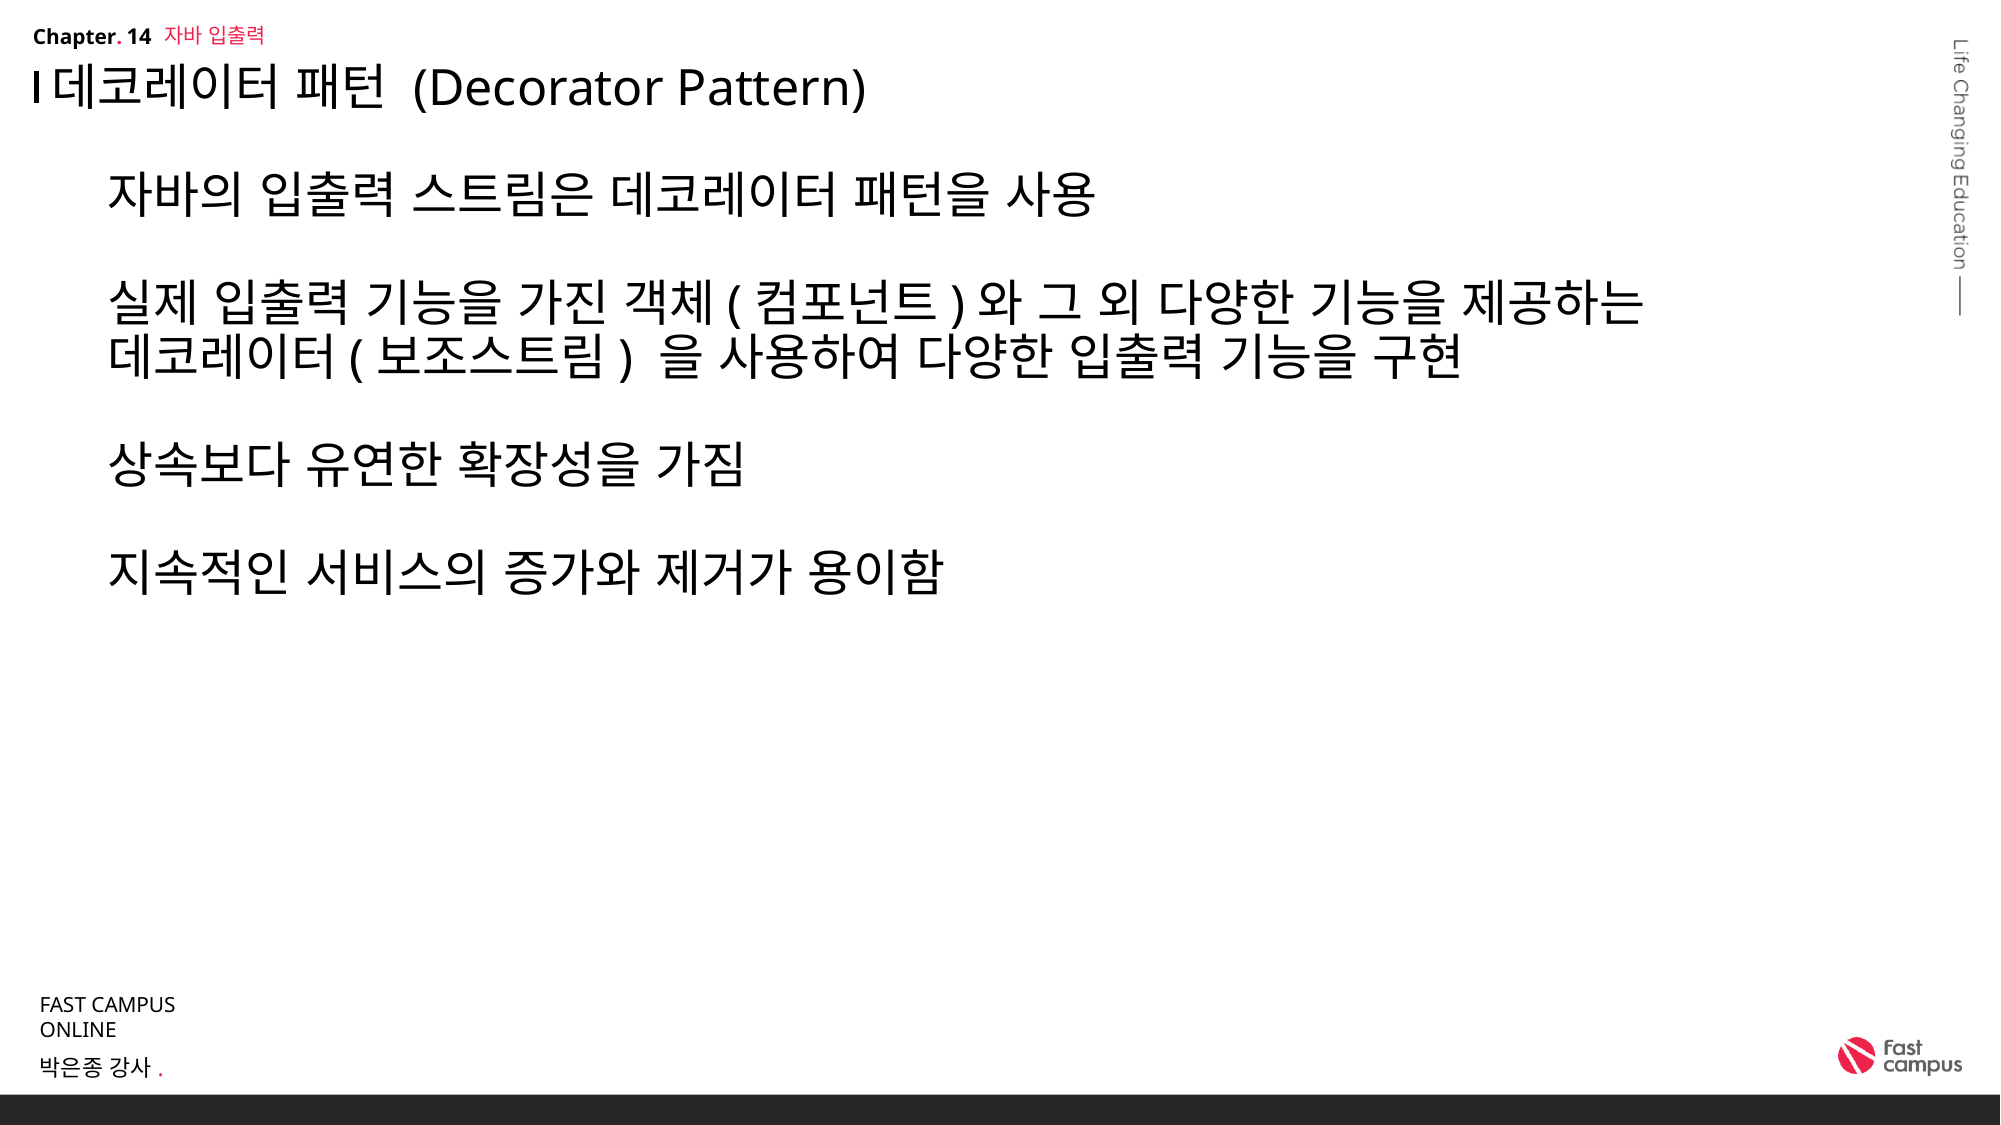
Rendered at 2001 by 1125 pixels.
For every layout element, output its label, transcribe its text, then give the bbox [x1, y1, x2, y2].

title 데코레이터 패턴 (Decorator Pattern) 자바의 입출력 스트림은 데코레이터 패턴을 사용 실제 입출력 기능을 가진 객체(컴포넌트)와 그 외 다양한 기능을 제공하는 데코레이터(보조스트림) 을 사용하여 다양한 입출력 기능을 구현 상속보다 유연한 확장성을 가짐 지속적인 서비스의 증가와 제거가 용이함 [36, 54, 1830, 111]
picture [1942, 23, 1981, 316]
picture [1838, 1037, 1962, 1076]
list 자바 입출력 [150, 18, 511, 55]
list 14 [111, 18, 150, 55]
